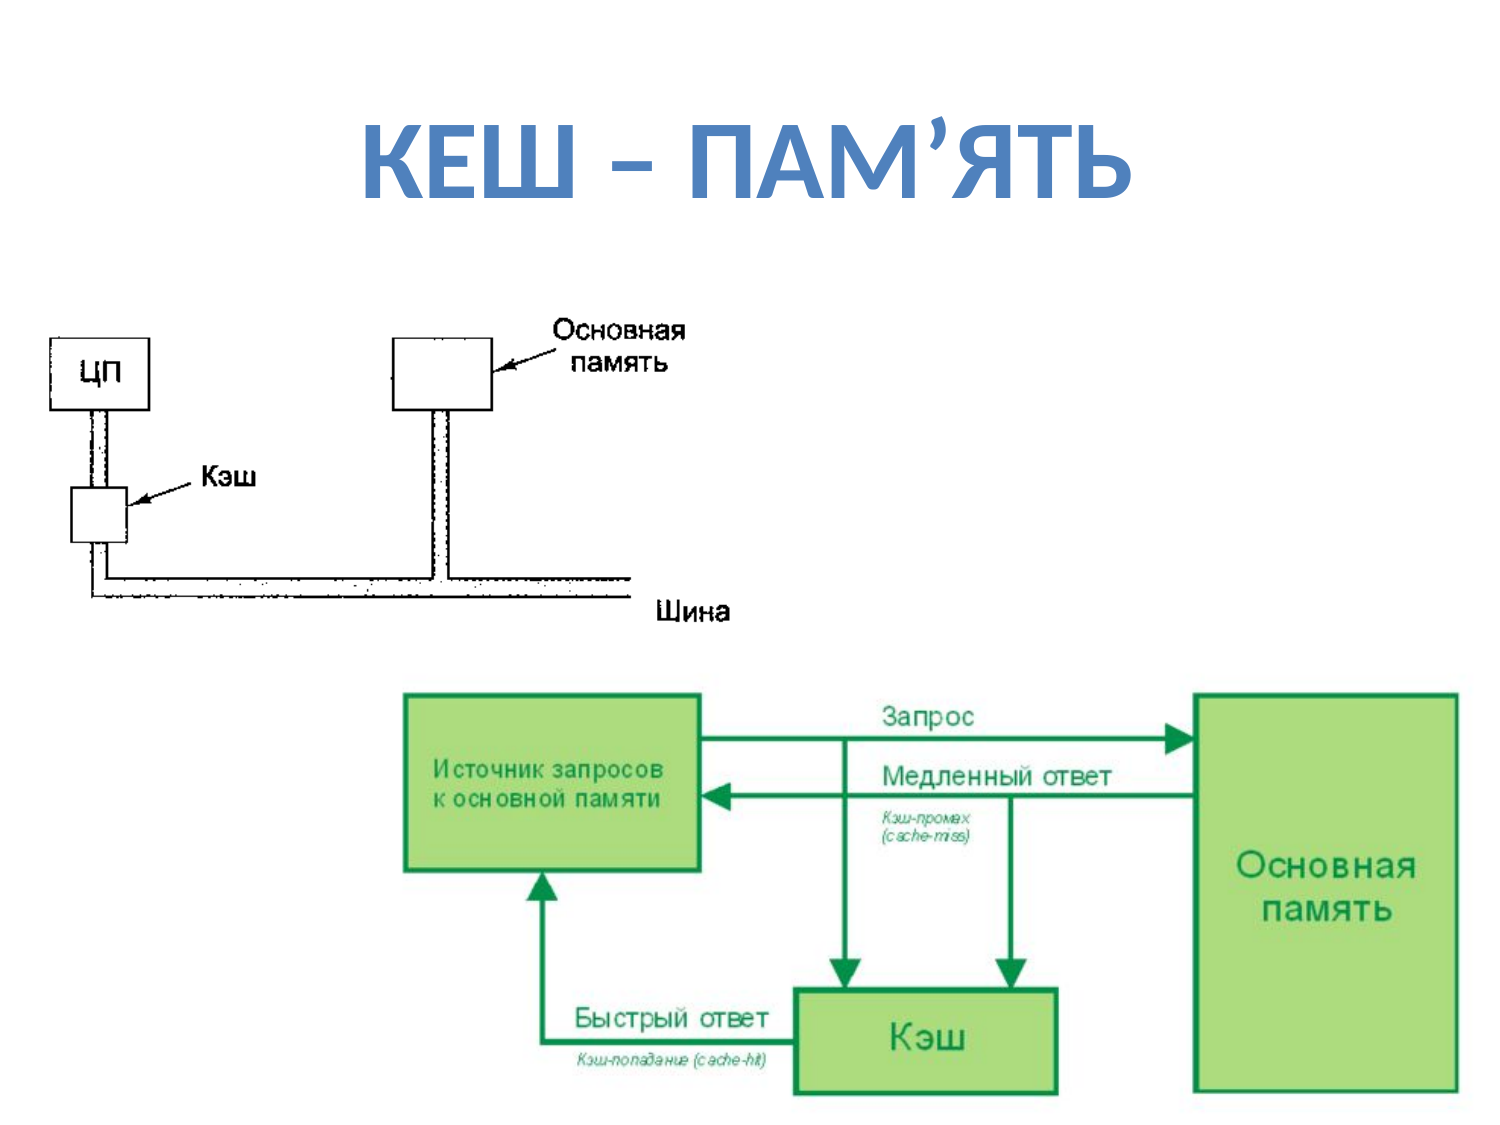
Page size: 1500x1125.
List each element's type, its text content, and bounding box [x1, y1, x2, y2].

picture [27, 314, 749, 630]
text_box Кеш – пам’ять [345, 78, 1151, 229]
picture [379, 664, 1498, 1122]
